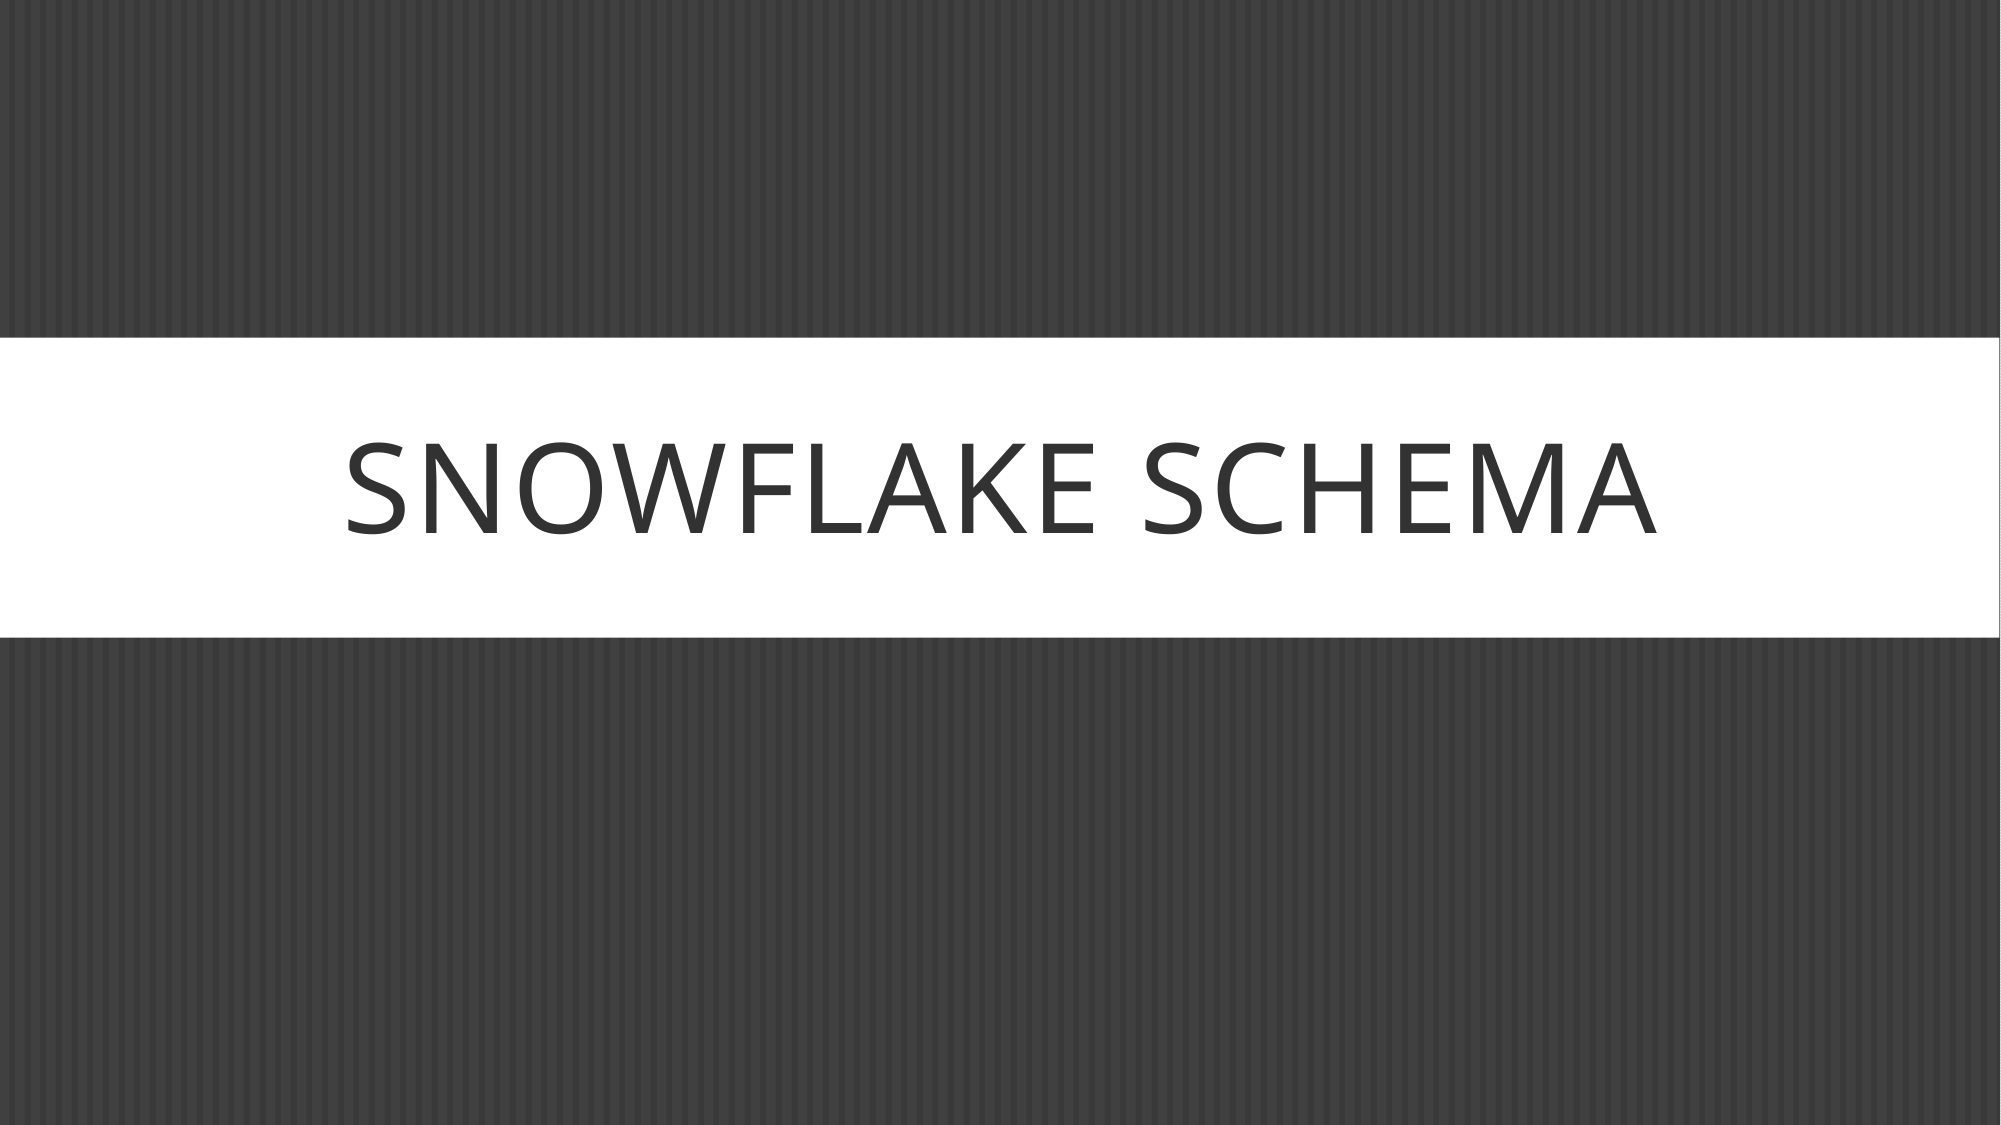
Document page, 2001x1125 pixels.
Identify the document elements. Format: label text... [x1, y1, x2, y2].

title SNOWFLAKE SCHEMA [60, 355, 1942, 641]
